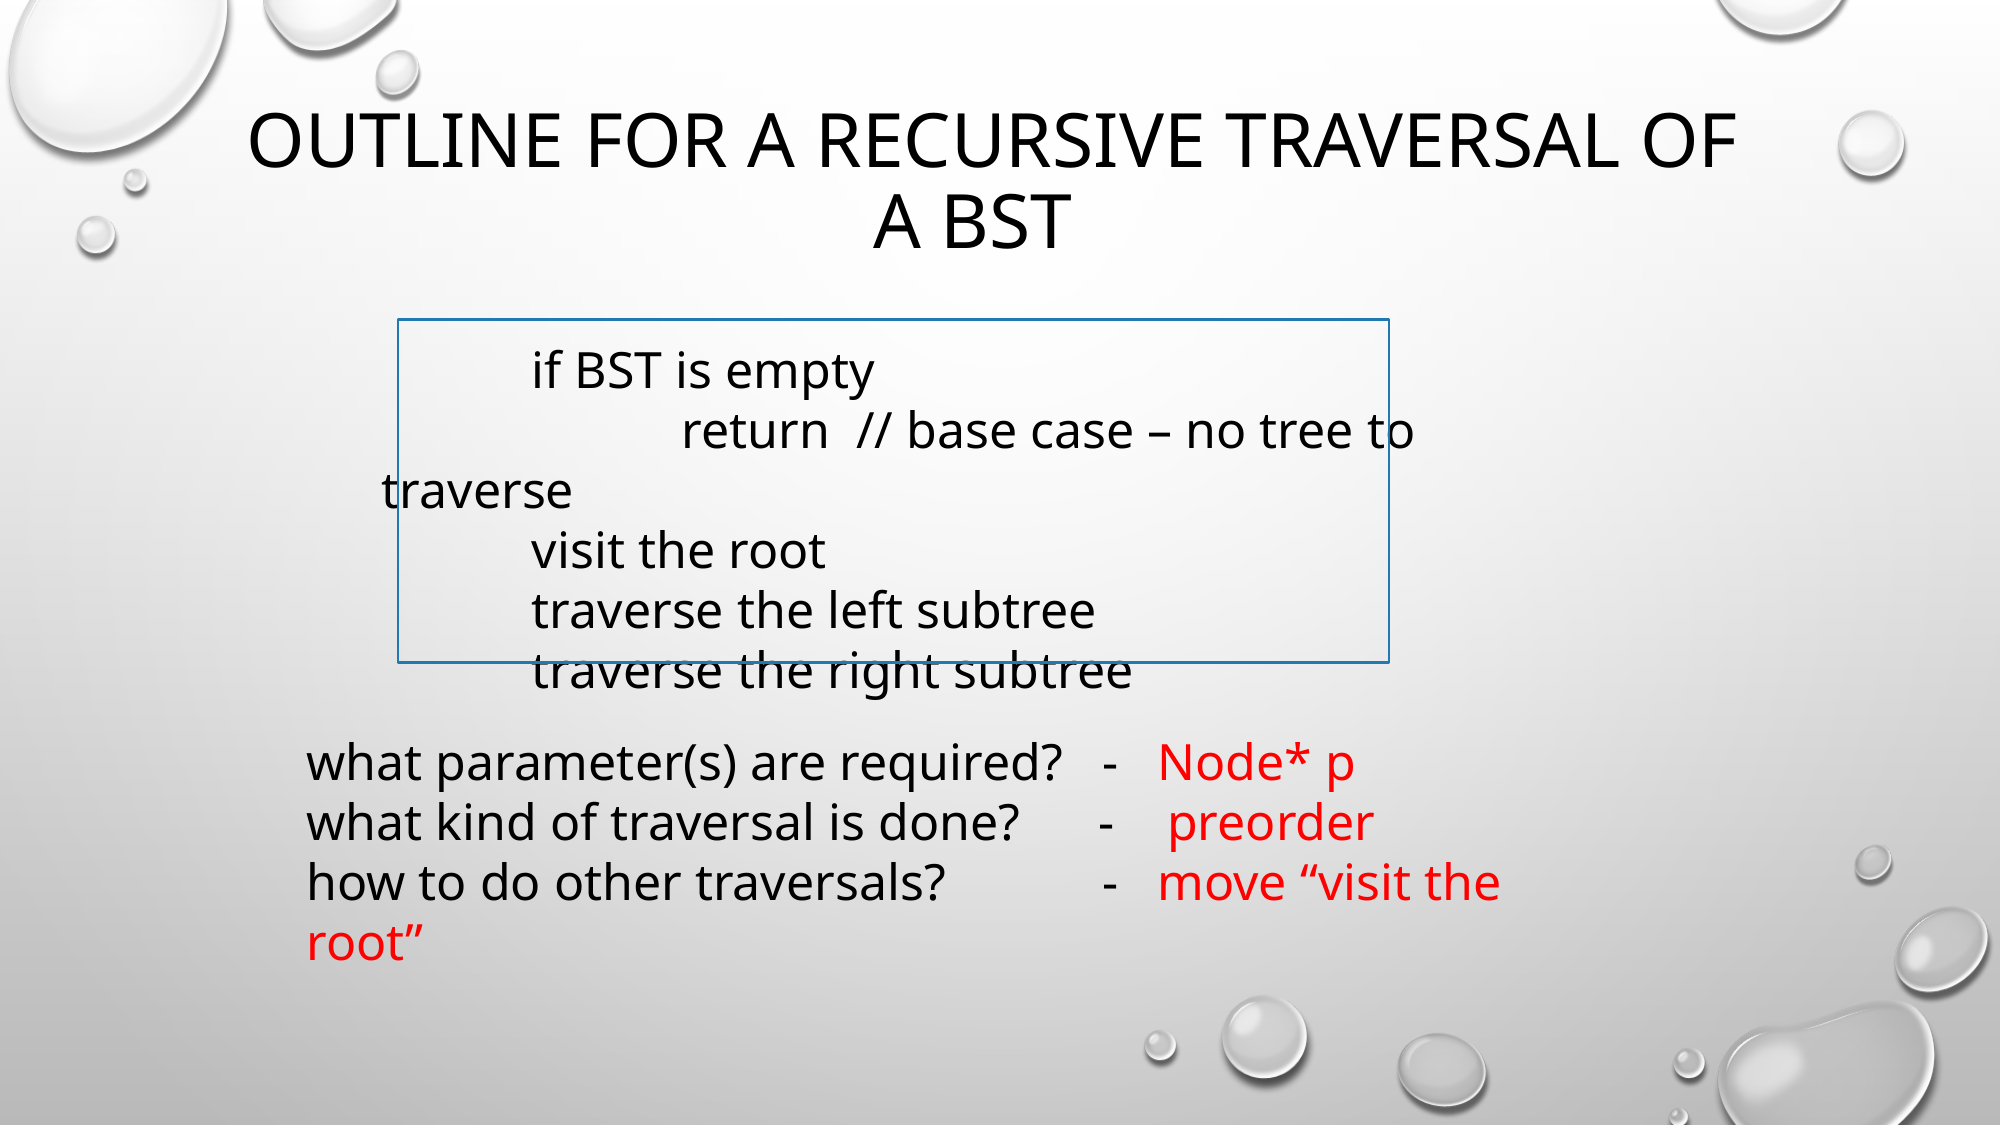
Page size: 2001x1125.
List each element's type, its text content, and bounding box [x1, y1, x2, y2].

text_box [366, 271, 1455, 663]
text_box what parameter(s) are required? - Node* p what kind of traversal is done? - preorder how to do other traversals? - move “visit the root” [291, 723, 1631, 1023]
title Outline for a recursive traversal of a bst [203, 52, 1783, 315]
picture [0, 0, 2000, 1125]
